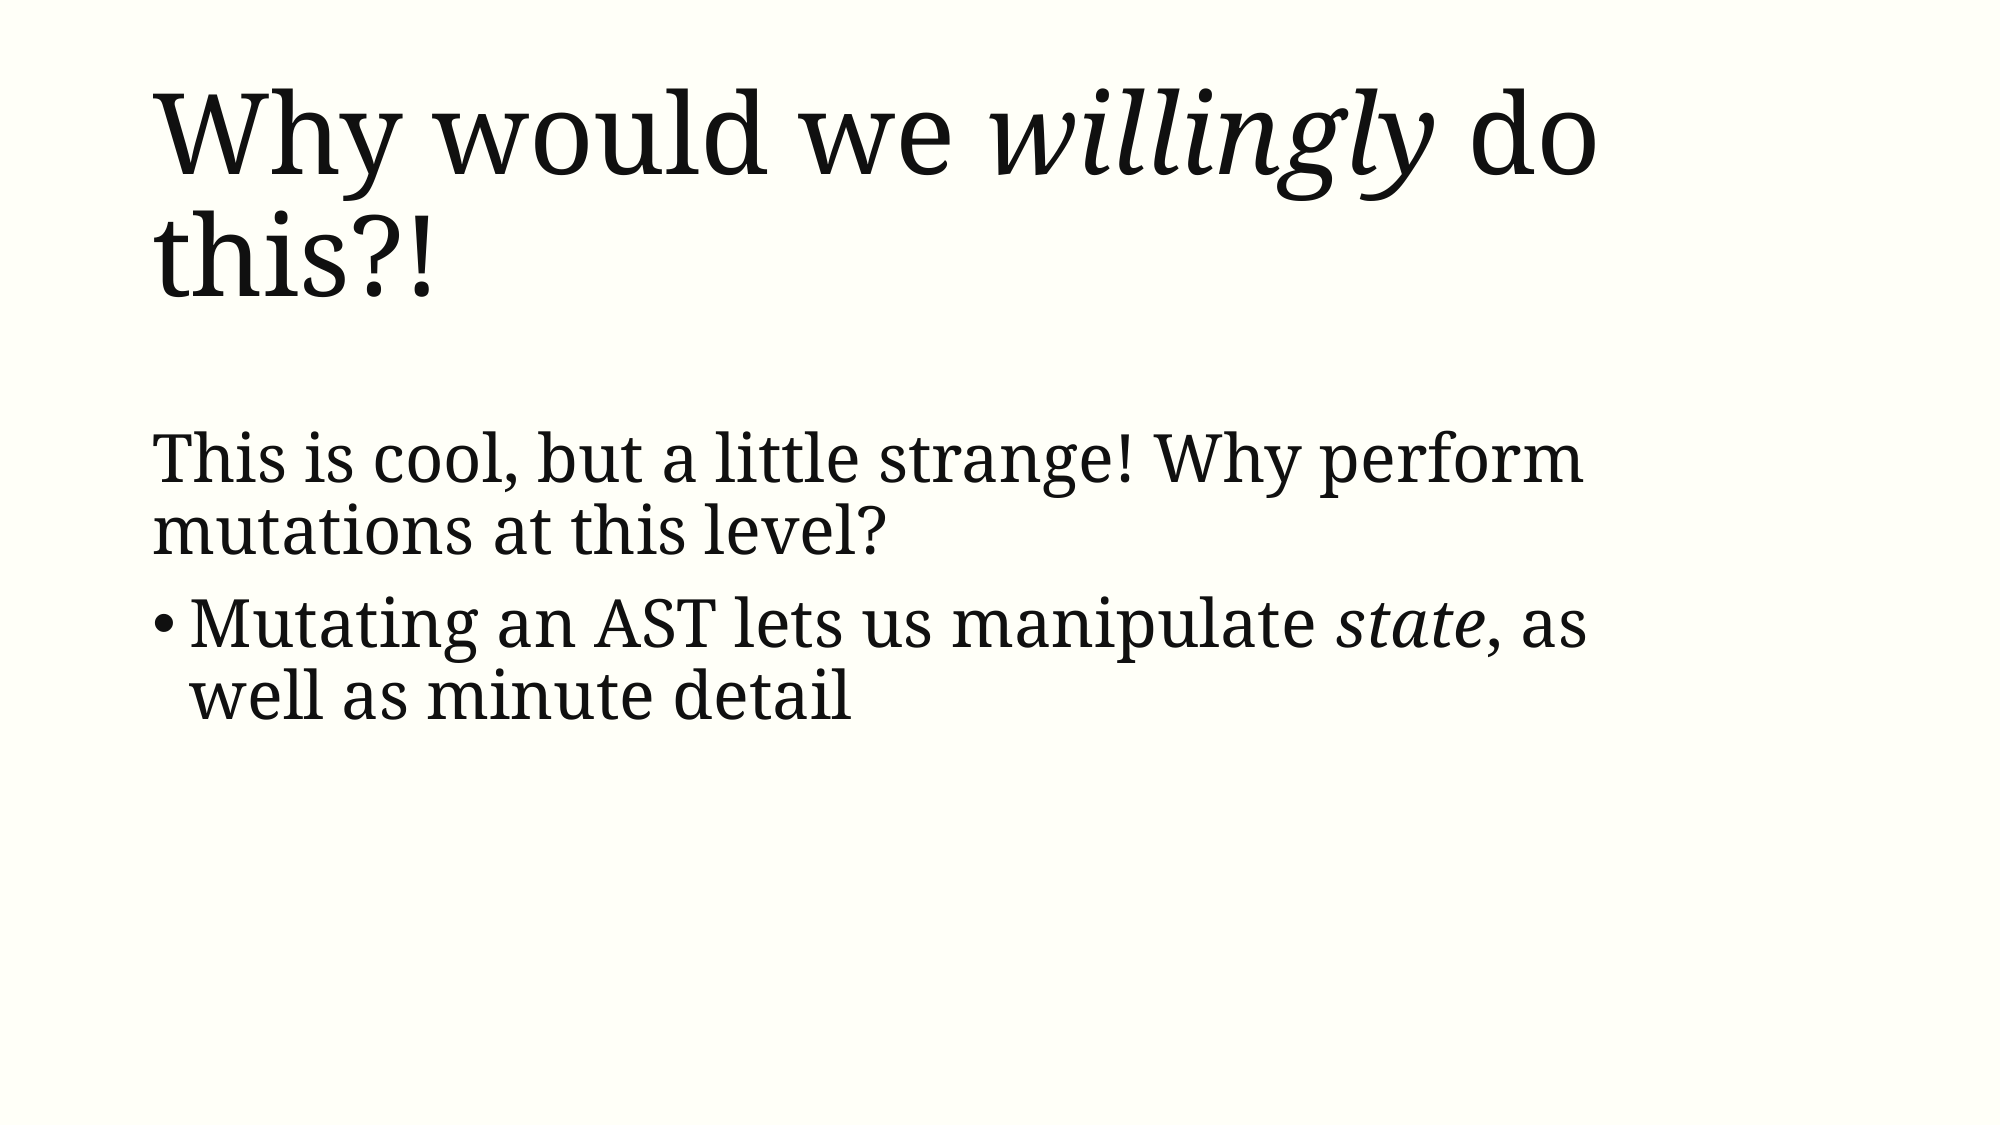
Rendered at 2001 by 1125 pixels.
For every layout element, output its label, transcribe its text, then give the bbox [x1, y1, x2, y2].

title Why would we willingly do this?! [137, 59, 1863, 339]
list This is cool, but a little strange! Why perform mutations at this level? Mutating an AST lets us manipulate state, as well as minute detail [137, 316, 1684, 1125]
